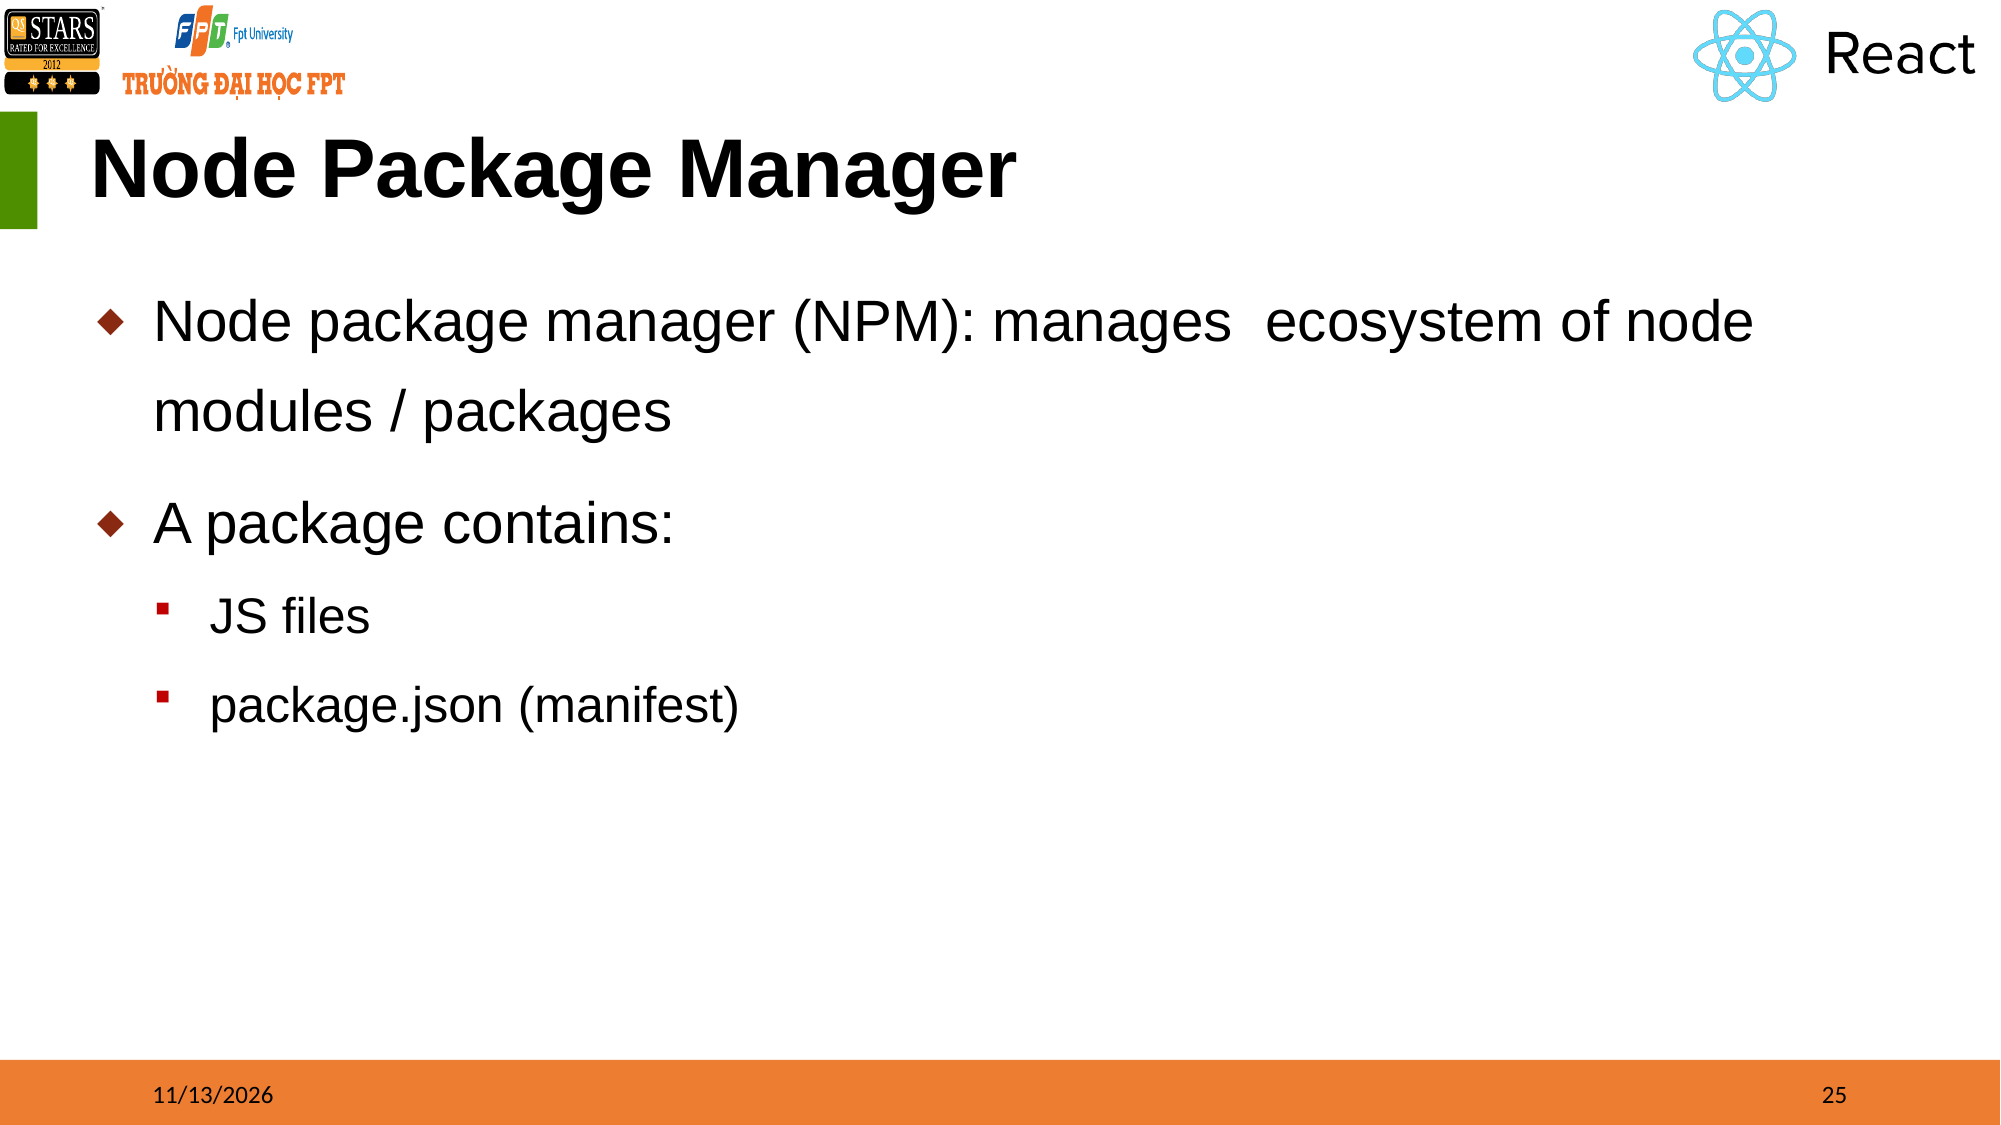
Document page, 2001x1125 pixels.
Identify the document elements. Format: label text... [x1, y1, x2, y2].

list Node package manager (NPM): manages ecosystem of node modules / packages A package contains: JS files package.json (manifest) [82, 254, 1916, 1014]
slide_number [137, 1063, 588, 1124]
title Node Package Manager [37, 111, 1978, 230]
picture [1679, 8, 2001, 103]
slide_number 25 [1412, 1063, 1863, 1124]
